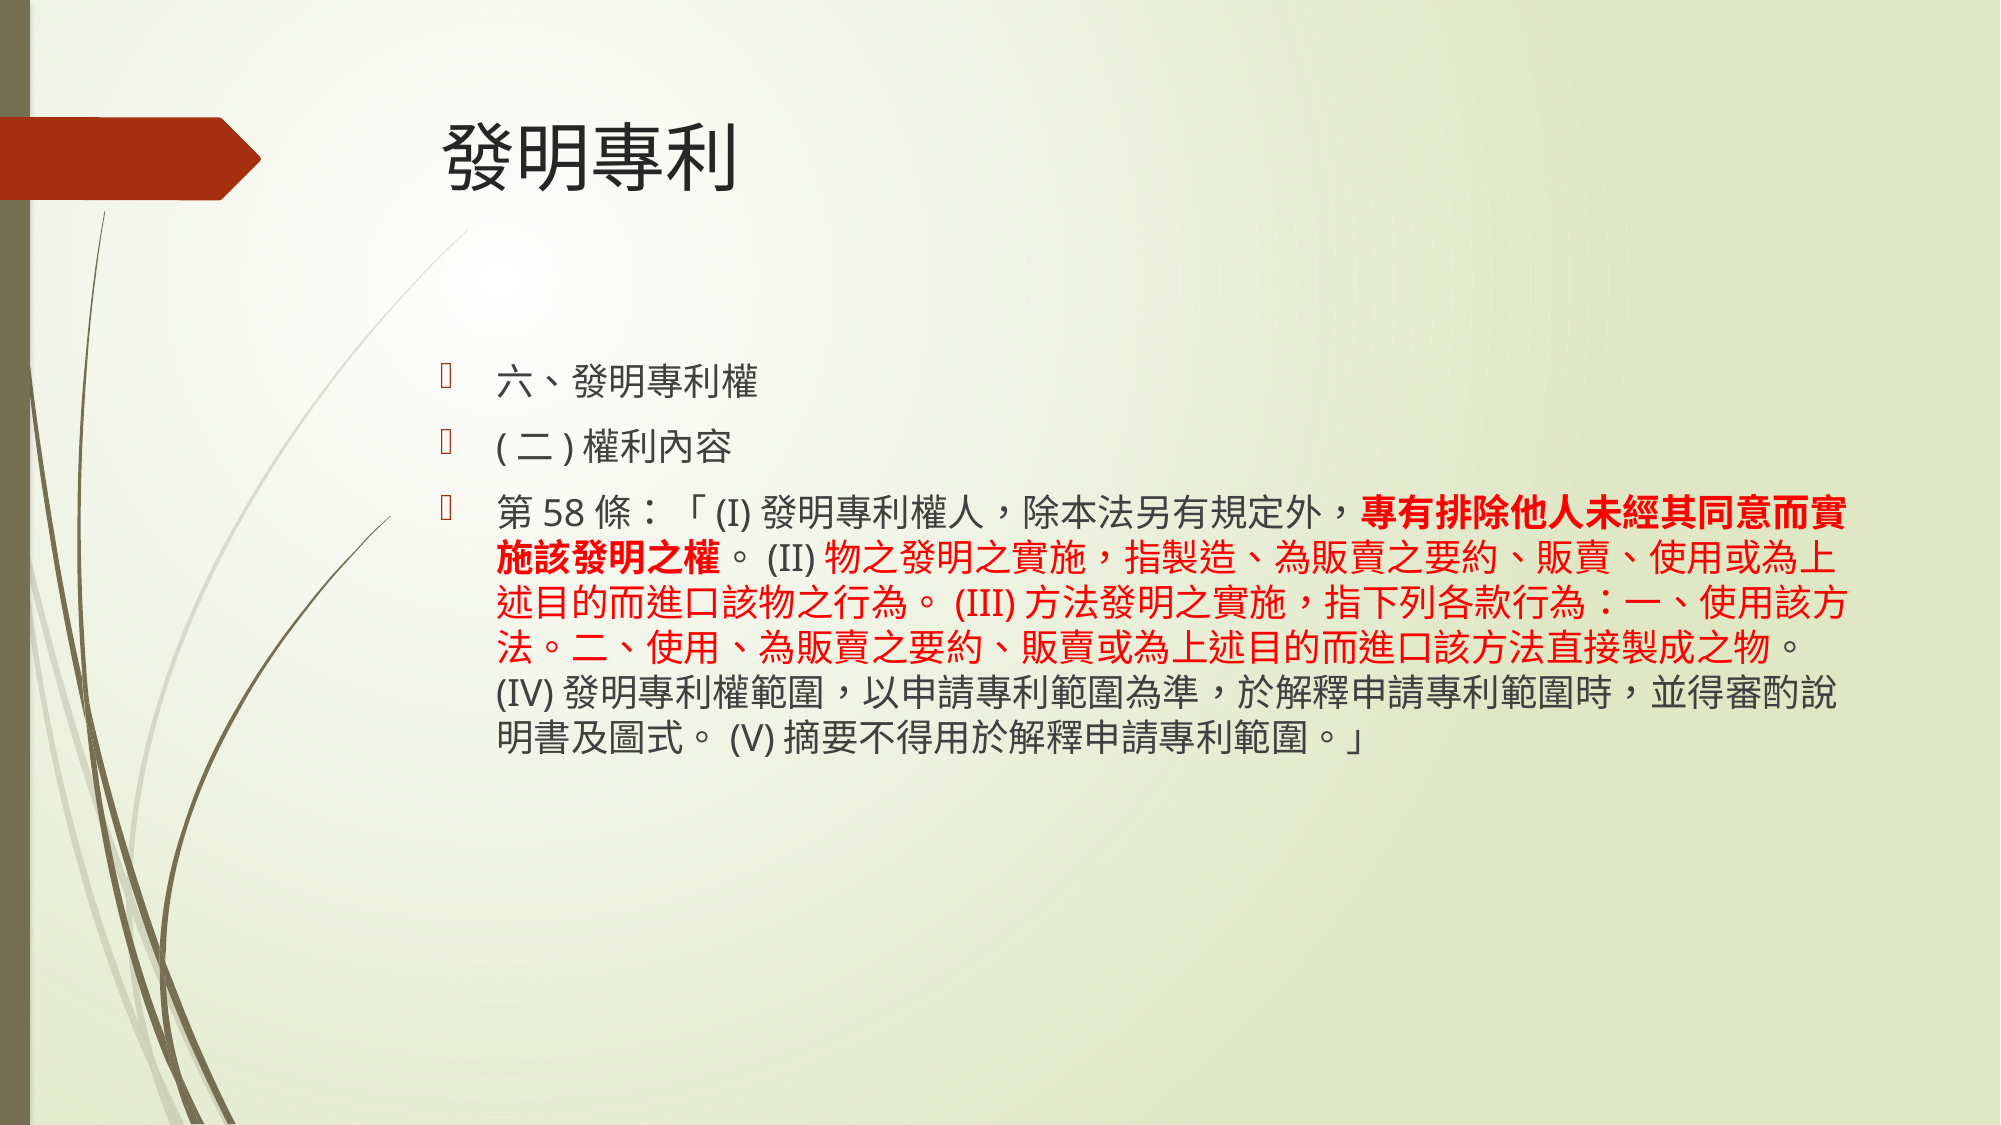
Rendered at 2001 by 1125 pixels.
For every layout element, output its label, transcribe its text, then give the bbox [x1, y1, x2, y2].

title 發明專利 [425, 102, 1888, 313]
list 六、發明專利權 (二)權利內容 第58條：「(I)發明專利權人，除本法另有規定外，專有排除他人未經其同意而實施該發明之權。(II)物之發明之實施，指製造、為販賣之要約、販賣、使用或為上述目的而進口該物之行為。(III)方法發明之實施，指下列各款行為：一、使用該方法。二、使用、為販賣之要約、販賣或為上述目的而進口該方法直接製成之物。(IV)發明專利權範圍，以申請專利範圍為準，於解釋申請專利範圍時，並得審酌說明書及圖式。(V)摘要不得用於解釋申請專利範圍。」 [424, 350, 1888, 970]
